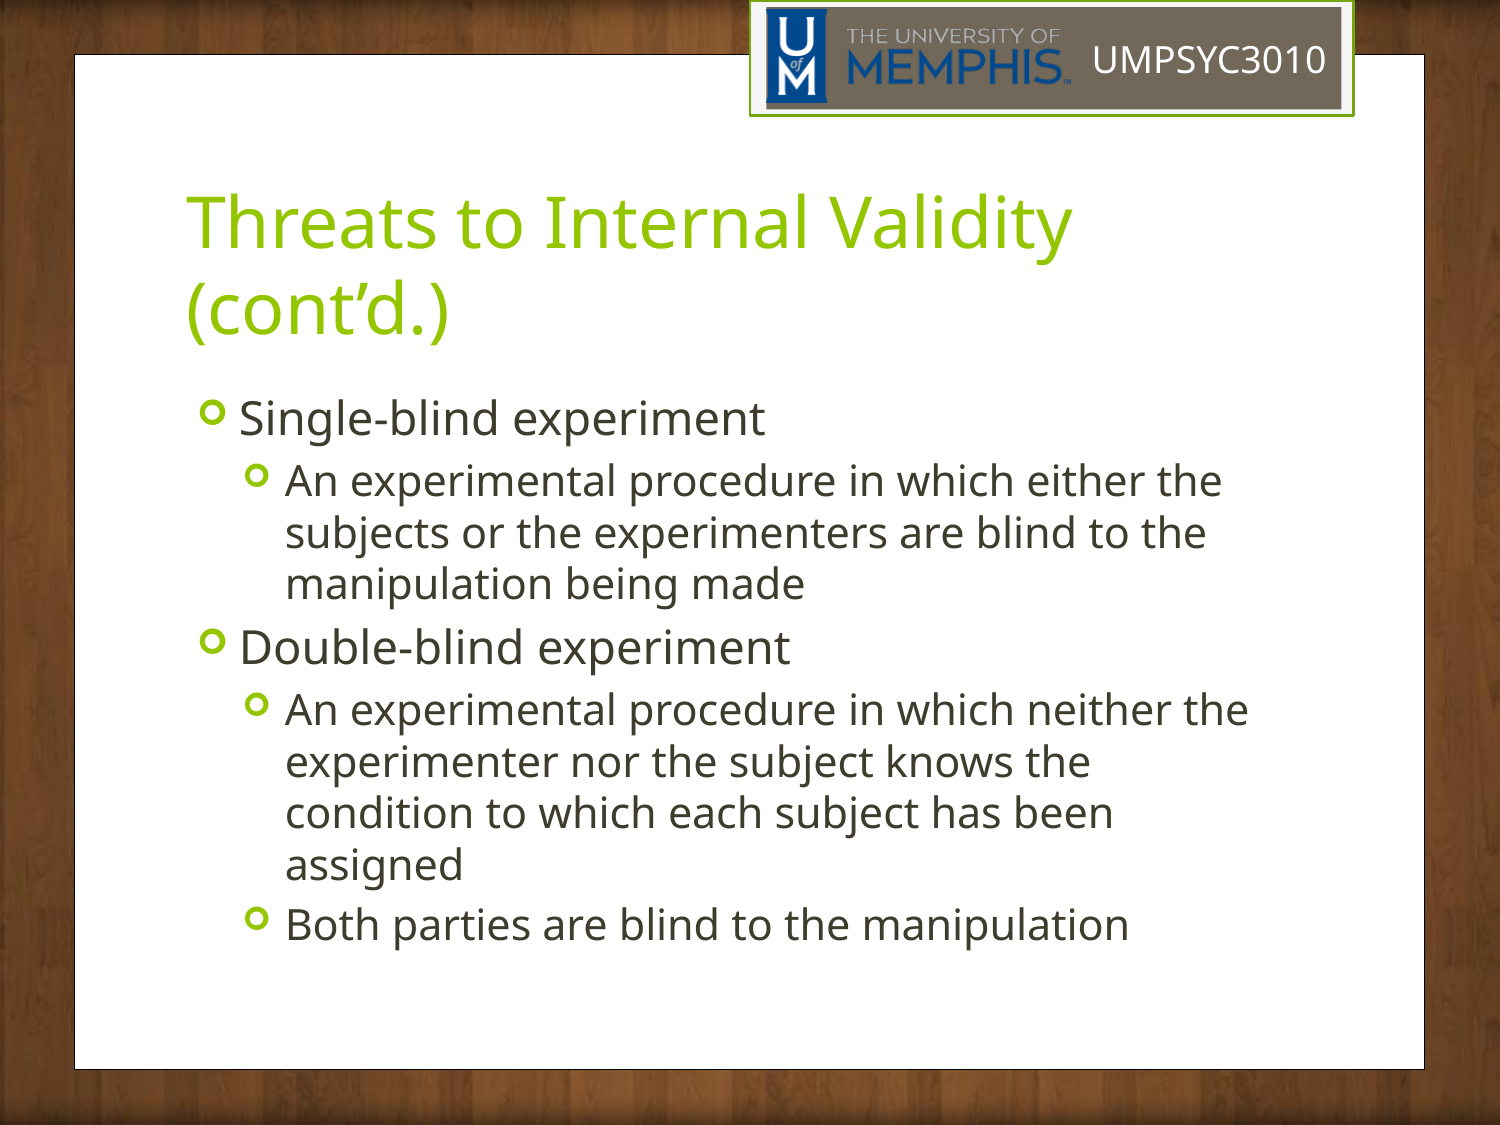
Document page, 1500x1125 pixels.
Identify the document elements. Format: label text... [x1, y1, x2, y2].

picture [0, 0, 1500, 1125]
list Single-blind experiment An experimental procedure in which either the subjects or the experimenters are blind to the manipulation being made Double-blind experiment An experimental procedure in which neither the experimenter nor the subject knows the condition to which each subject has been assigned Both parties are blind to the manipulation [171, 381, 1283, 957]
picture [766, 9, 1071, 103]
title Threats to Internal Validity (cont’d.) [171, 168, 1324, 357]
